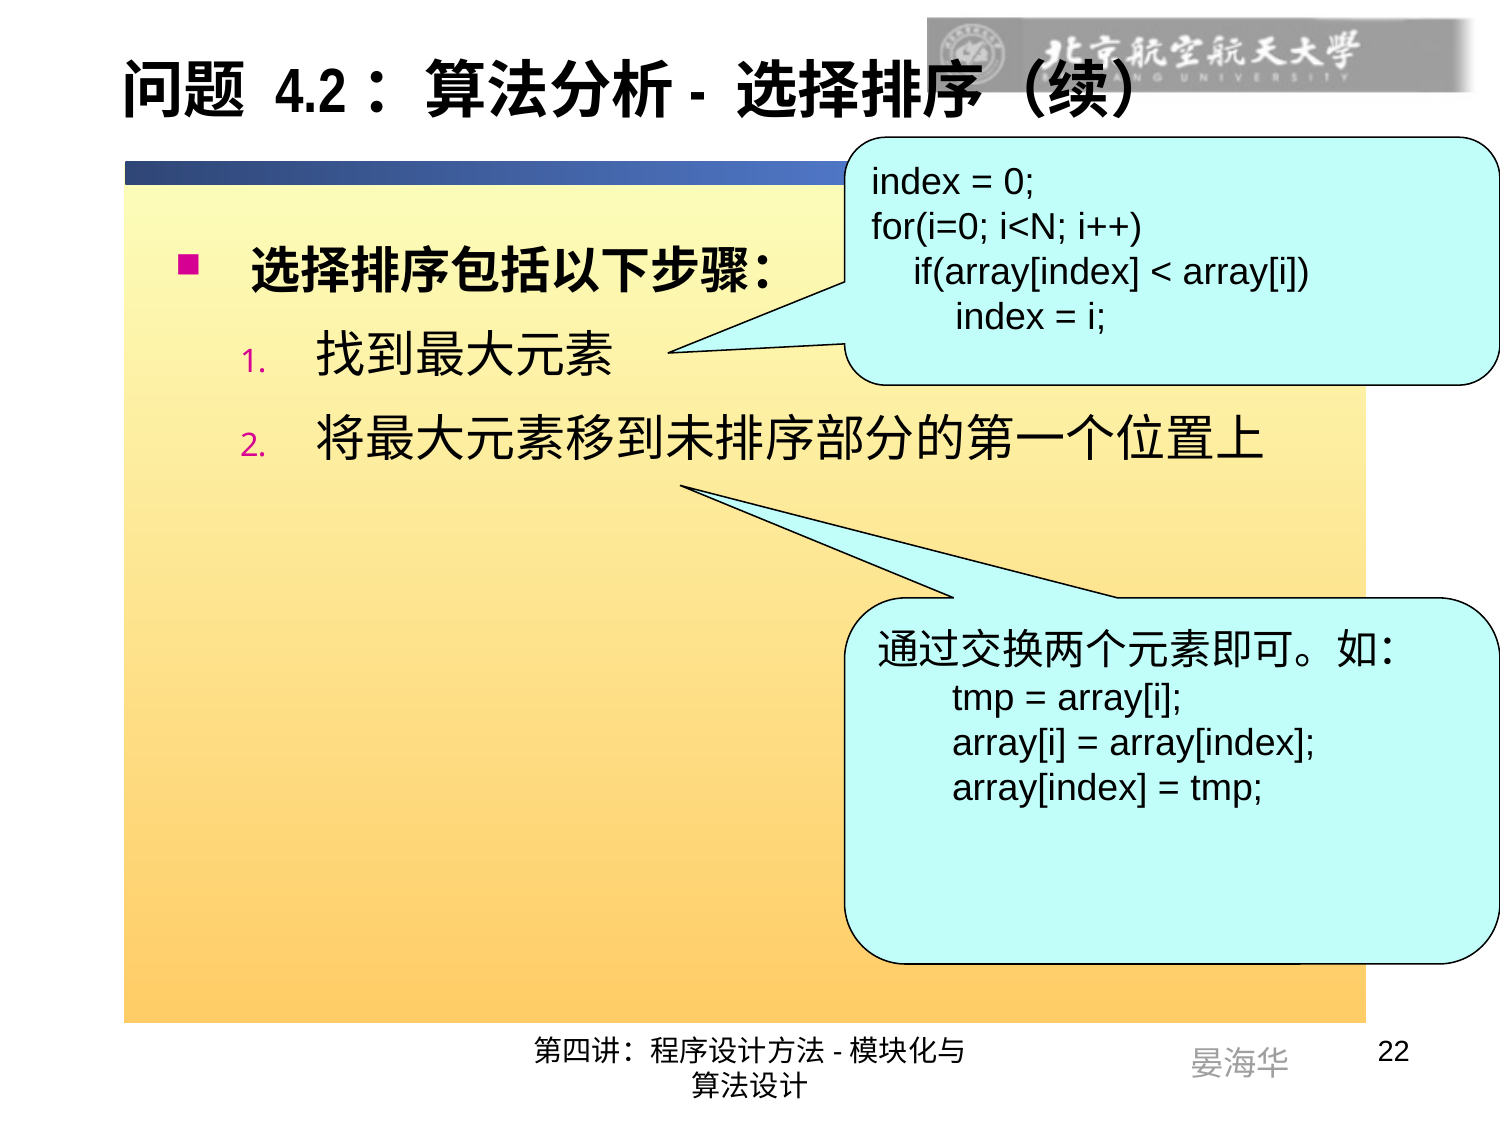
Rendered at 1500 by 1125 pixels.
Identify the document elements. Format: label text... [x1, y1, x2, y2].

picture [927, 0, 1500, 102]
text_box index = 0; for(i=0; i<N; i++) if(array[index] < array[i]) index = i; [667, 137, 1500, 386]
footer 第四讲：程序设计方法-模块化与算法设计 [512, 1024, 988, 1103]
title 问题 4.2：算法分析- 选择排序（续） [105, 25, 1450, 164]
text_box 通过交换两个元素即可。如： tmp = array[i]; array[i] = array[index]; array[index] = tmp; [679, 485, 1500, 965]
list 选择排序包括以下步骤： 找到最大元素 将最大元素移到未排序部分的第一个位置上 [160, 237, 1327, 986]
slide_number 22 [1074, 1024, 1426, 1103]
